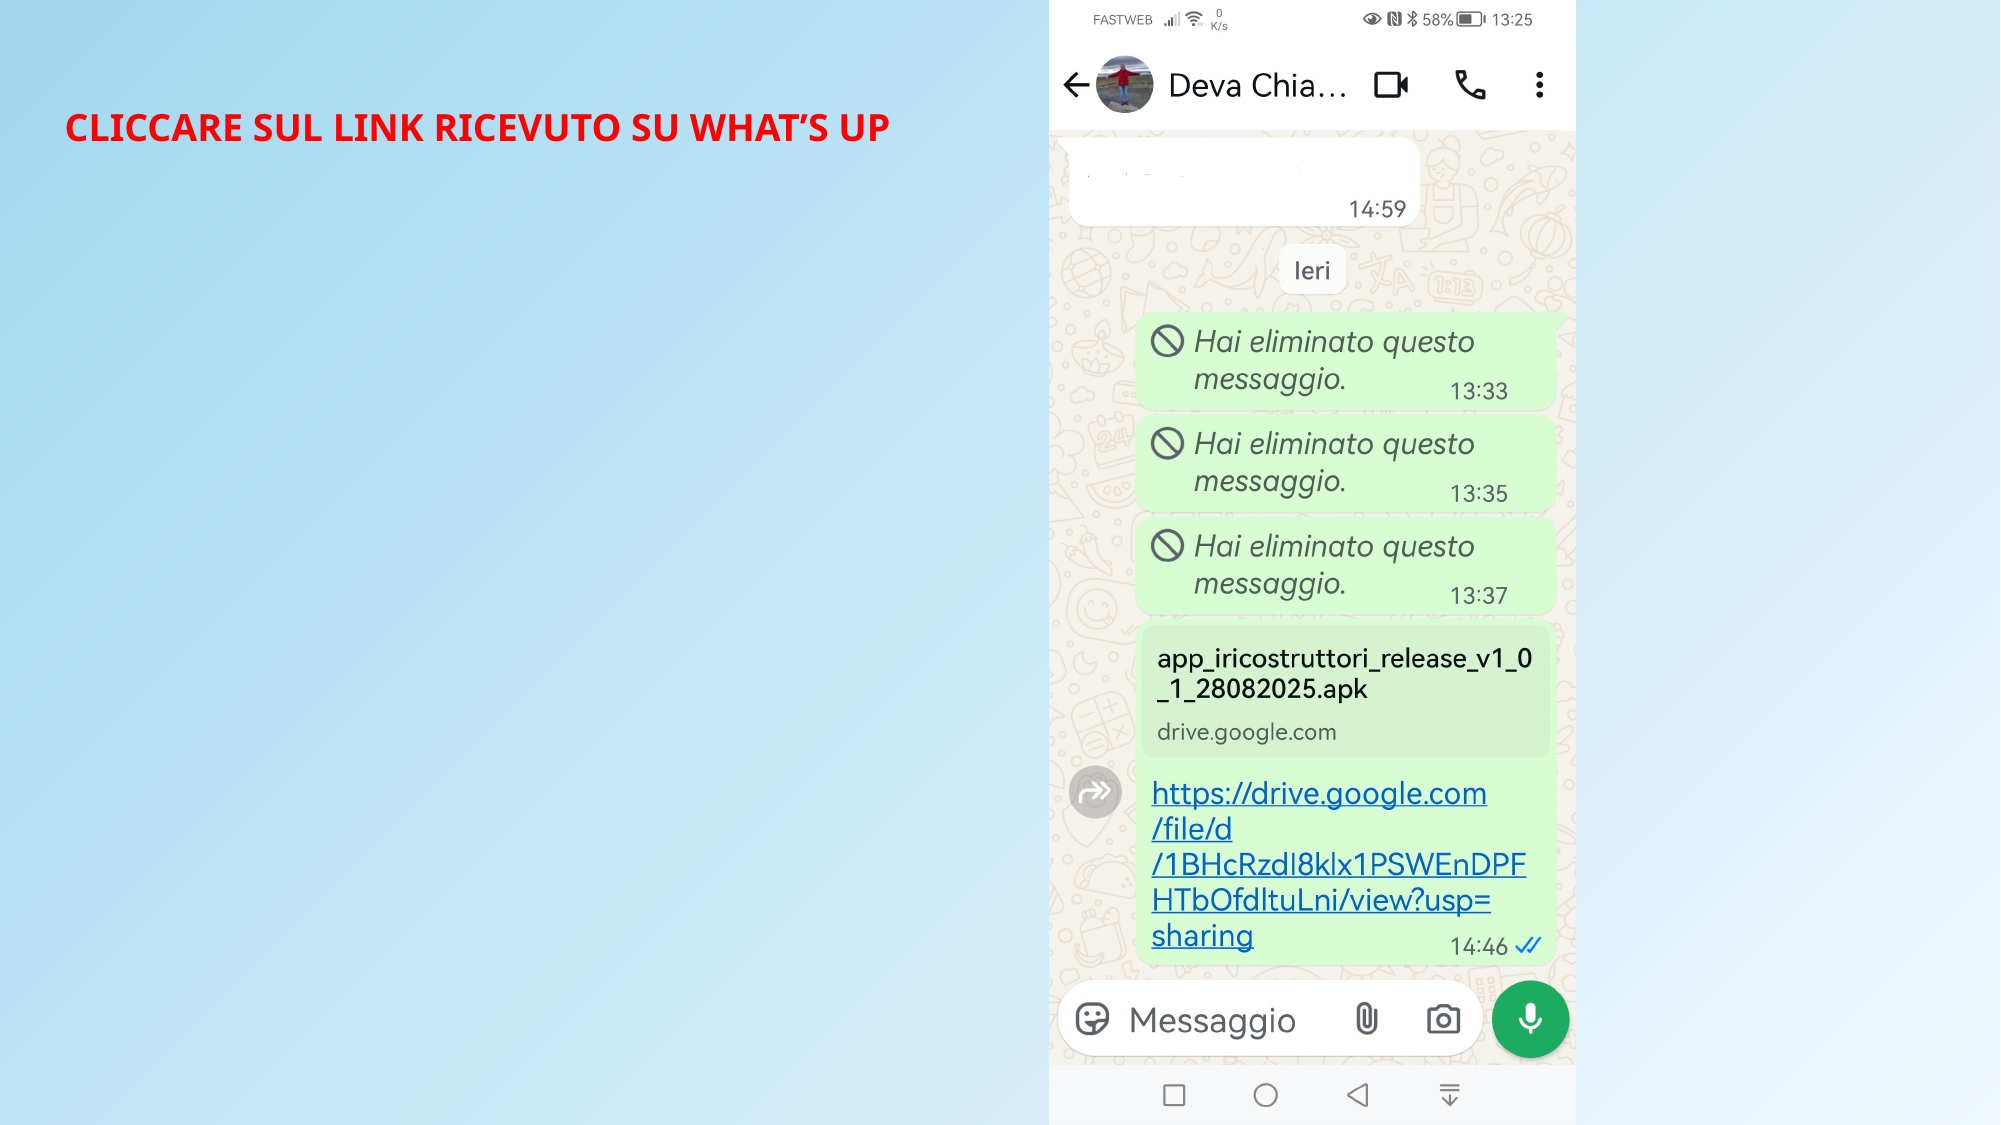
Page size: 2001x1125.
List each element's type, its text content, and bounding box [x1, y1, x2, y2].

text_box CLICCARE SUL LINK RICEVUTO SU WHAT’S UP [49, 96, 1049, 157]
picture [1049, 0, 1576, 1125]
